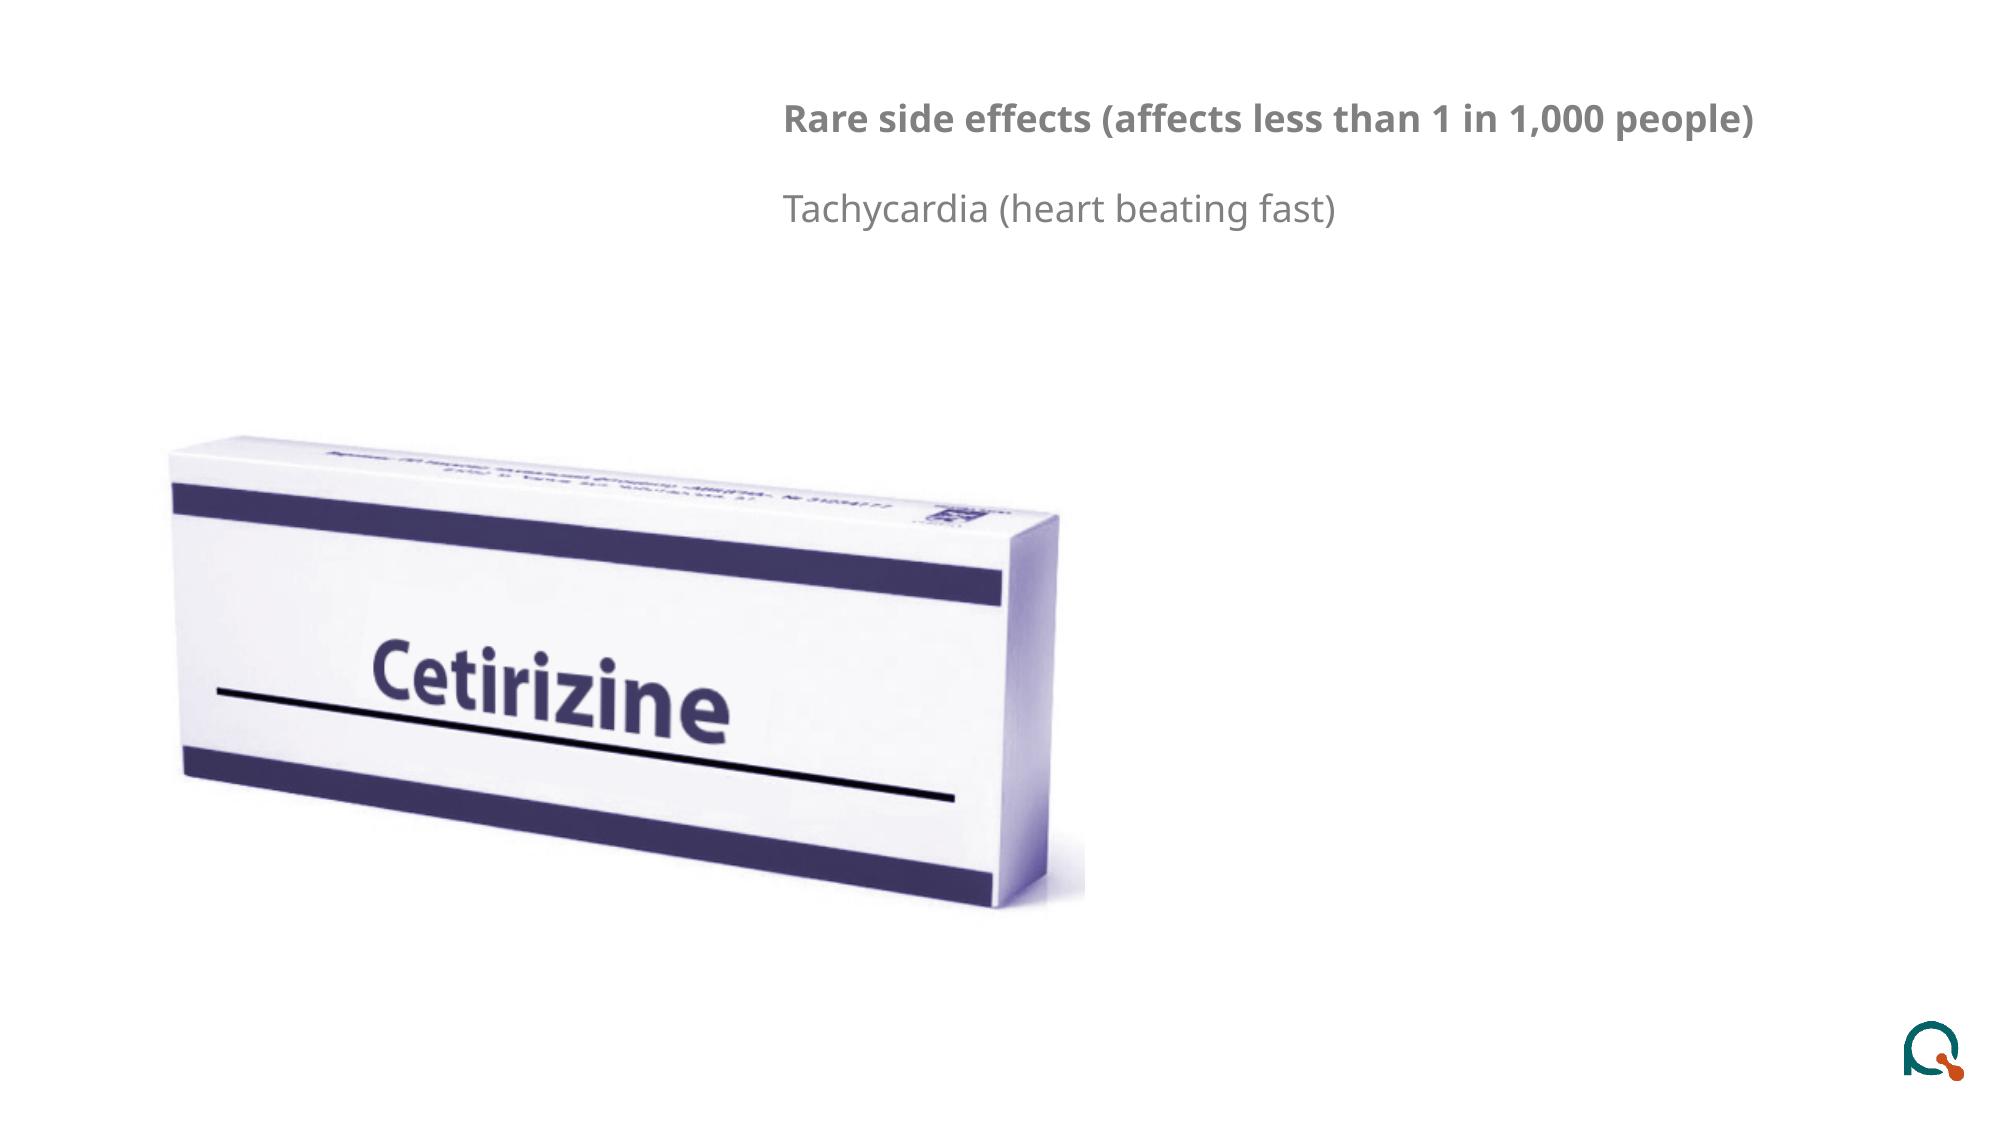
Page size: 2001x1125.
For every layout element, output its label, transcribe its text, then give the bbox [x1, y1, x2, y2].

picture [1903, 1020, 1964, 1081]
picture [147, 396, 1085, 930]
text_box Rare side effects (affects less than 1 in 1,000 people) Tachycardia (heart beating fast) [768, 88, 1934, 238]
